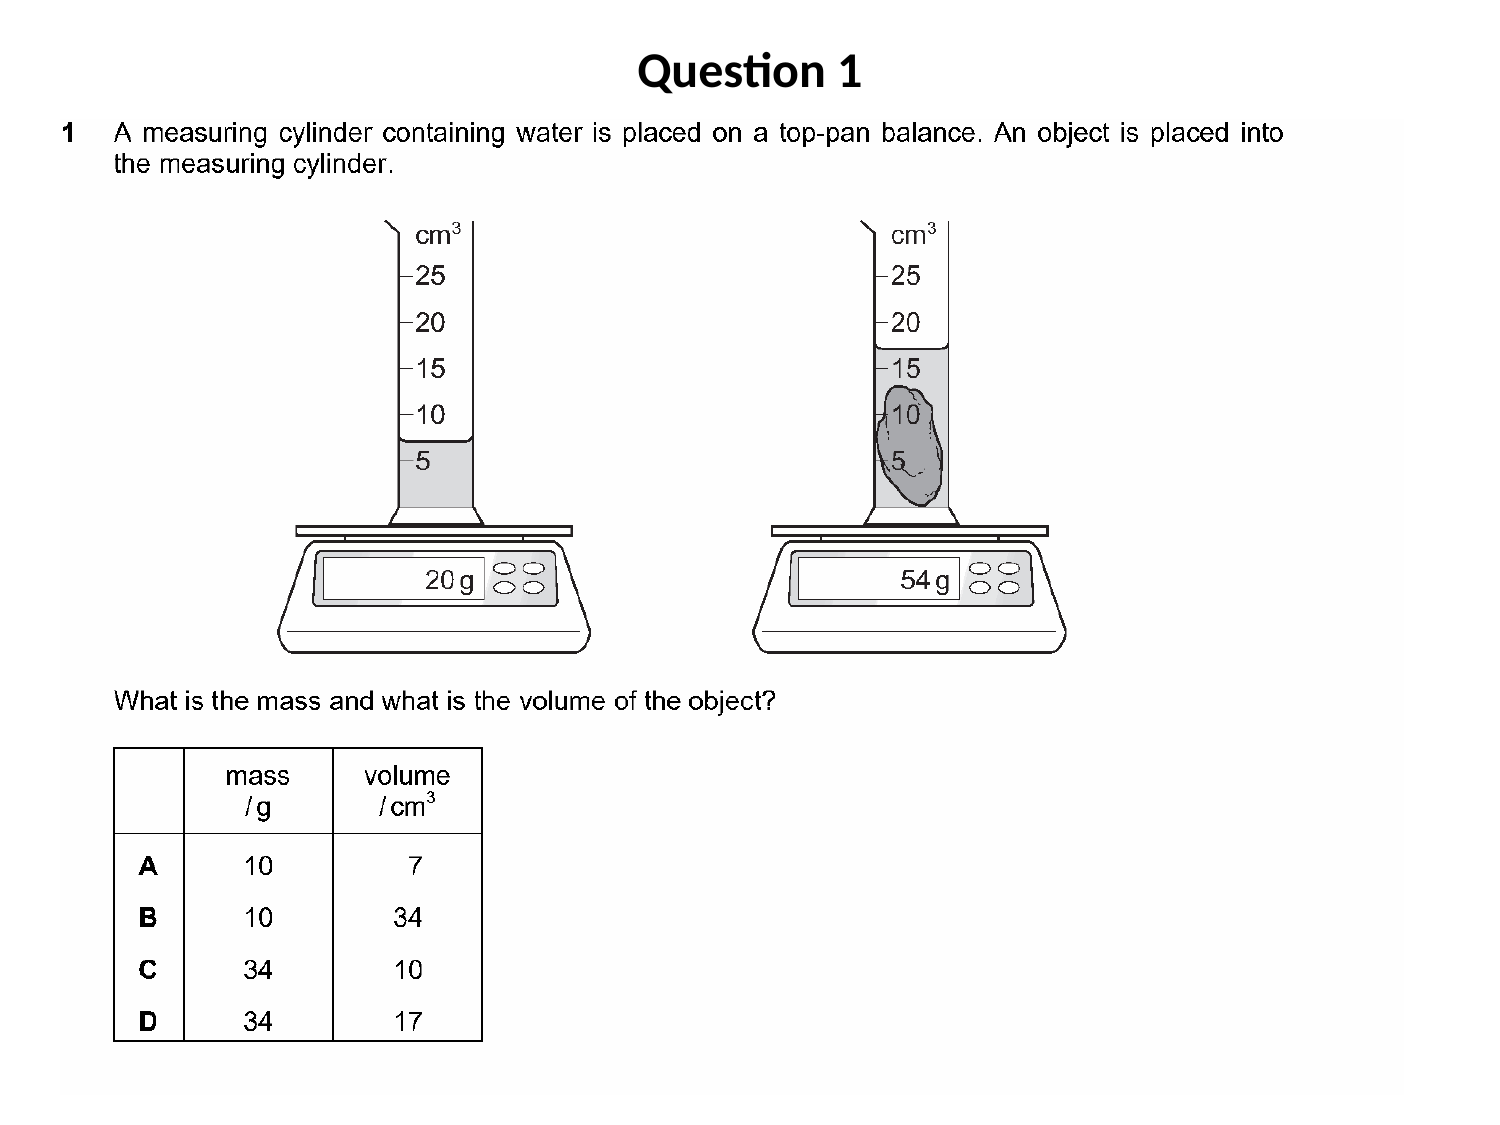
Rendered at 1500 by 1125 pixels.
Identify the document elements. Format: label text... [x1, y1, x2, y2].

picture [59, 119, 1405, 1096]
text_box Question 1 [622, 29, 878, 105]
